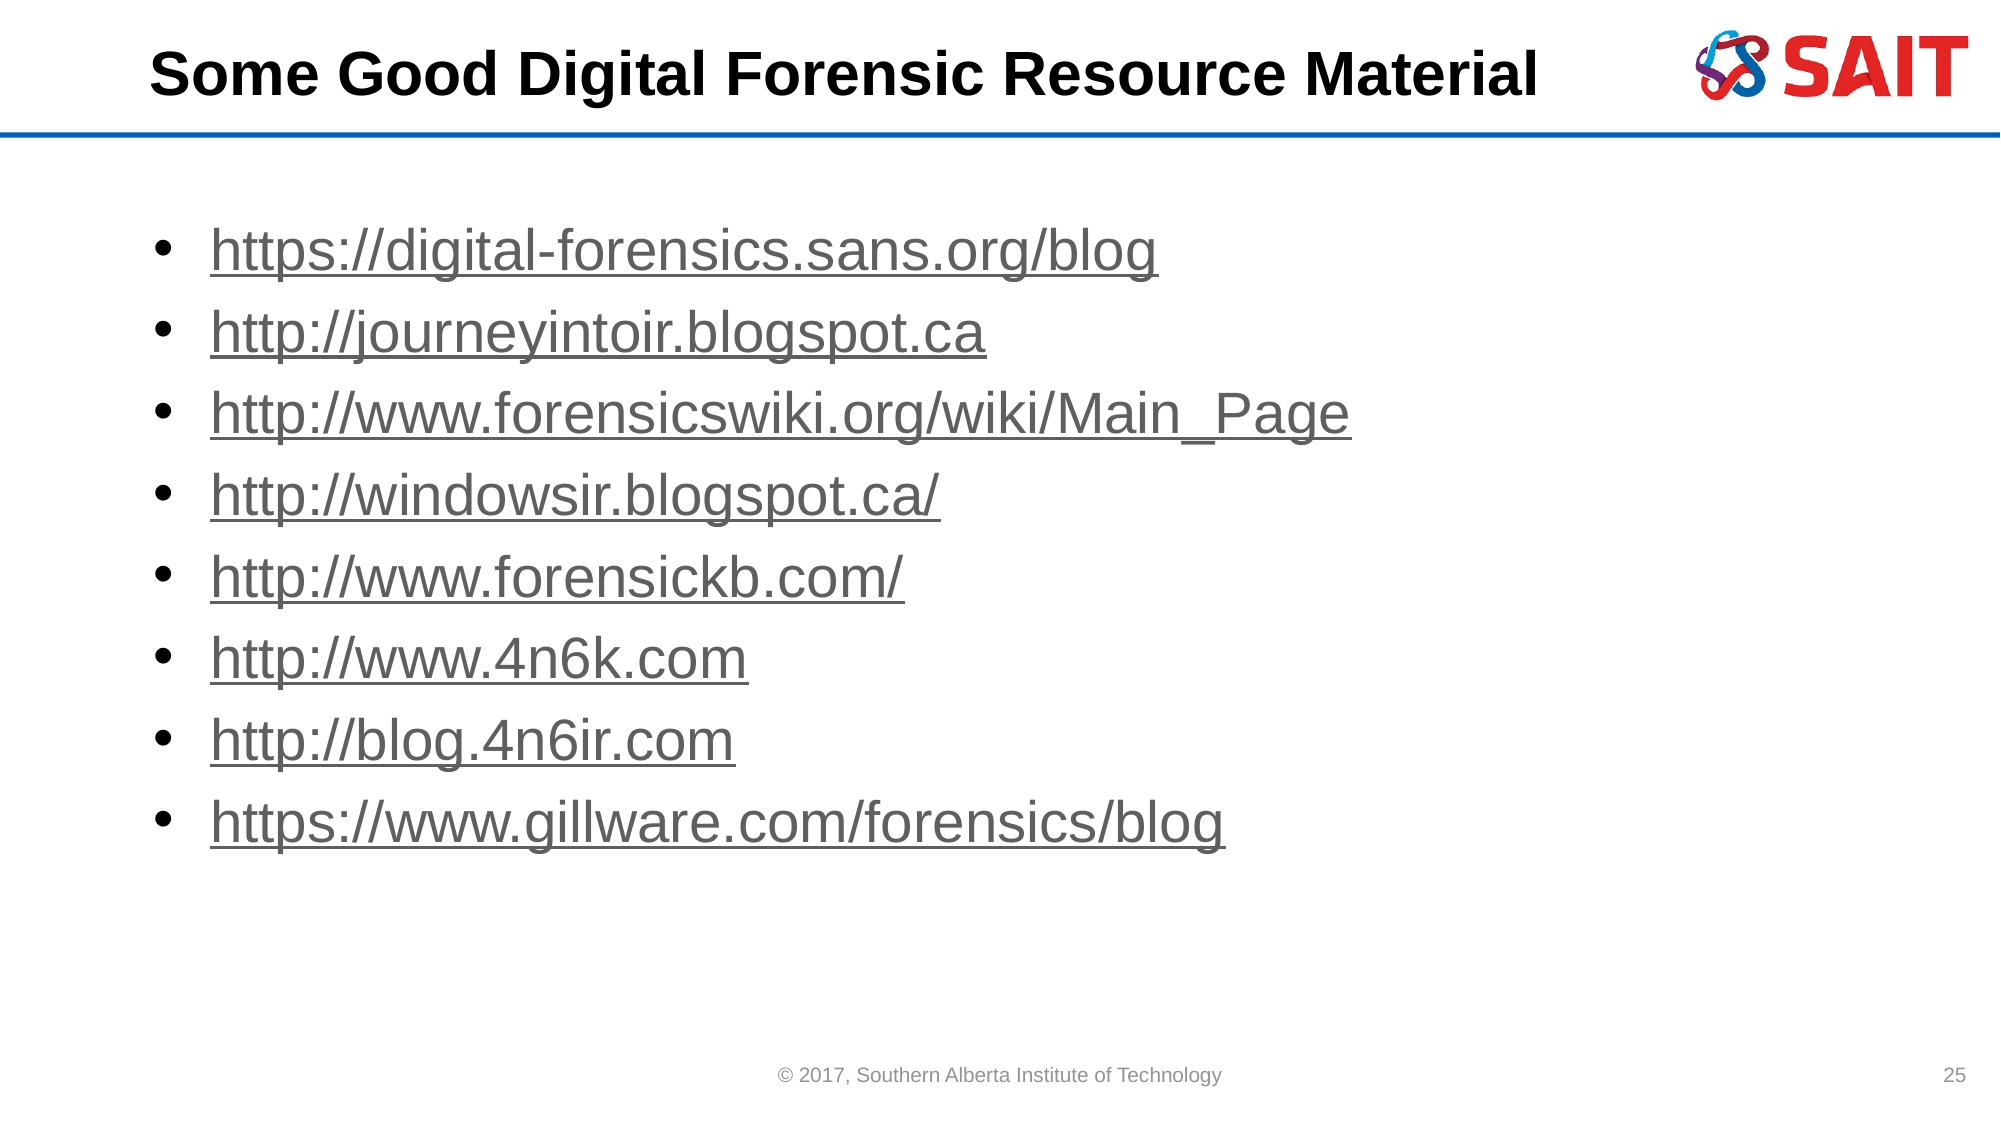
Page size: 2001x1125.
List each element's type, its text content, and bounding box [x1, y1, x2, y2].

list https://digital-forensics.sans.org/blog http://journeyintoir.blogspot.ca http://www.forensicswiki.org/wiki/Main_Page http://windowsir.blogspot.ca/ http://www.forensickb.com/ http://www.4n6k.com http://blog.4n6ir.com https://www.gillware.com/forensics/blog [138, 204, 1854, 1020]
picture [1663, 0, 2000, 130]
title Some Good Digital Forensic Resource Material [135, 25, 1600, 129]
